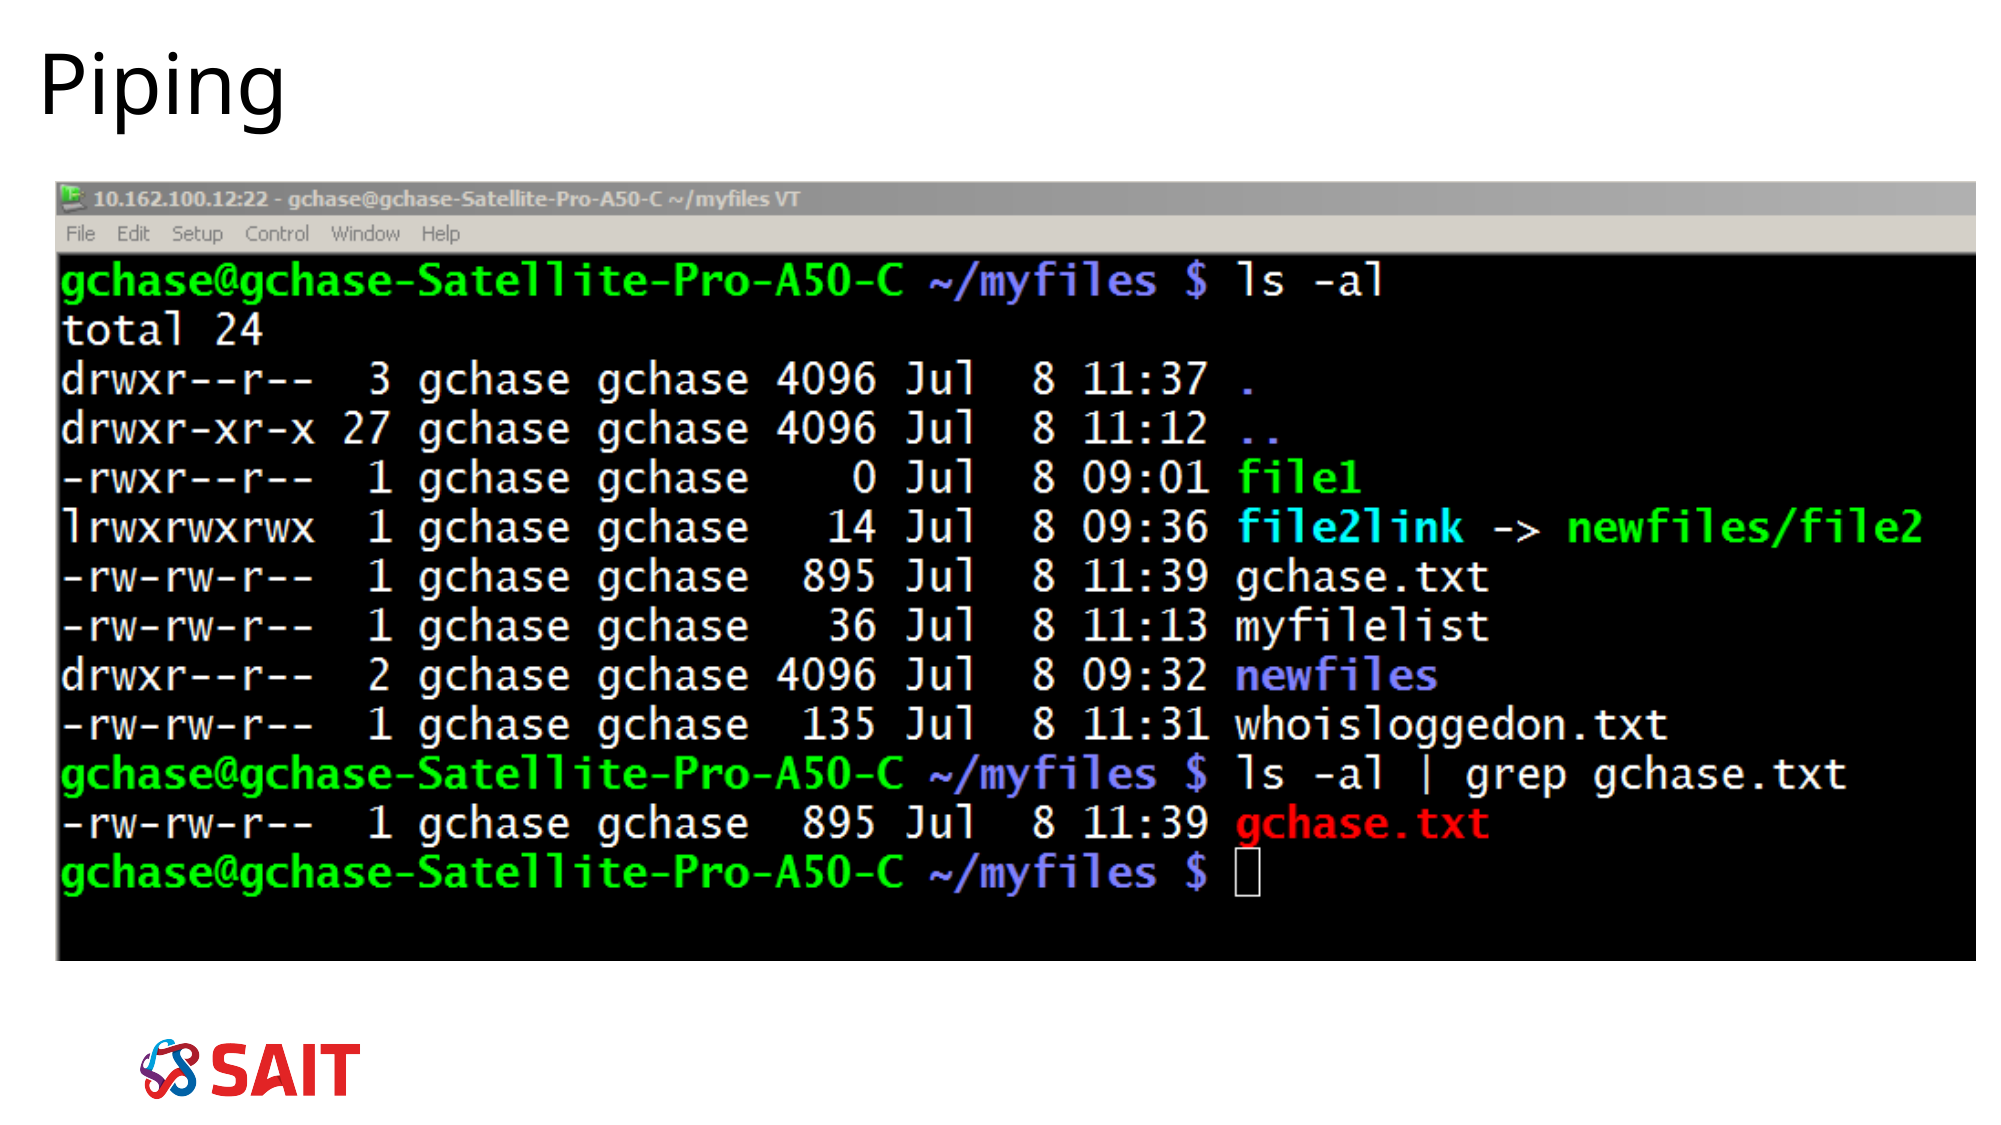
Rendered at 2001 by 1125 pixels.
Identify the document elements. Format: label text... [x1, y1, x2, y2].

title Piping [22, 33, 1748, 141]
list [55, 181, 1976, 961]
picture [114, 1013, 386, 1125]
